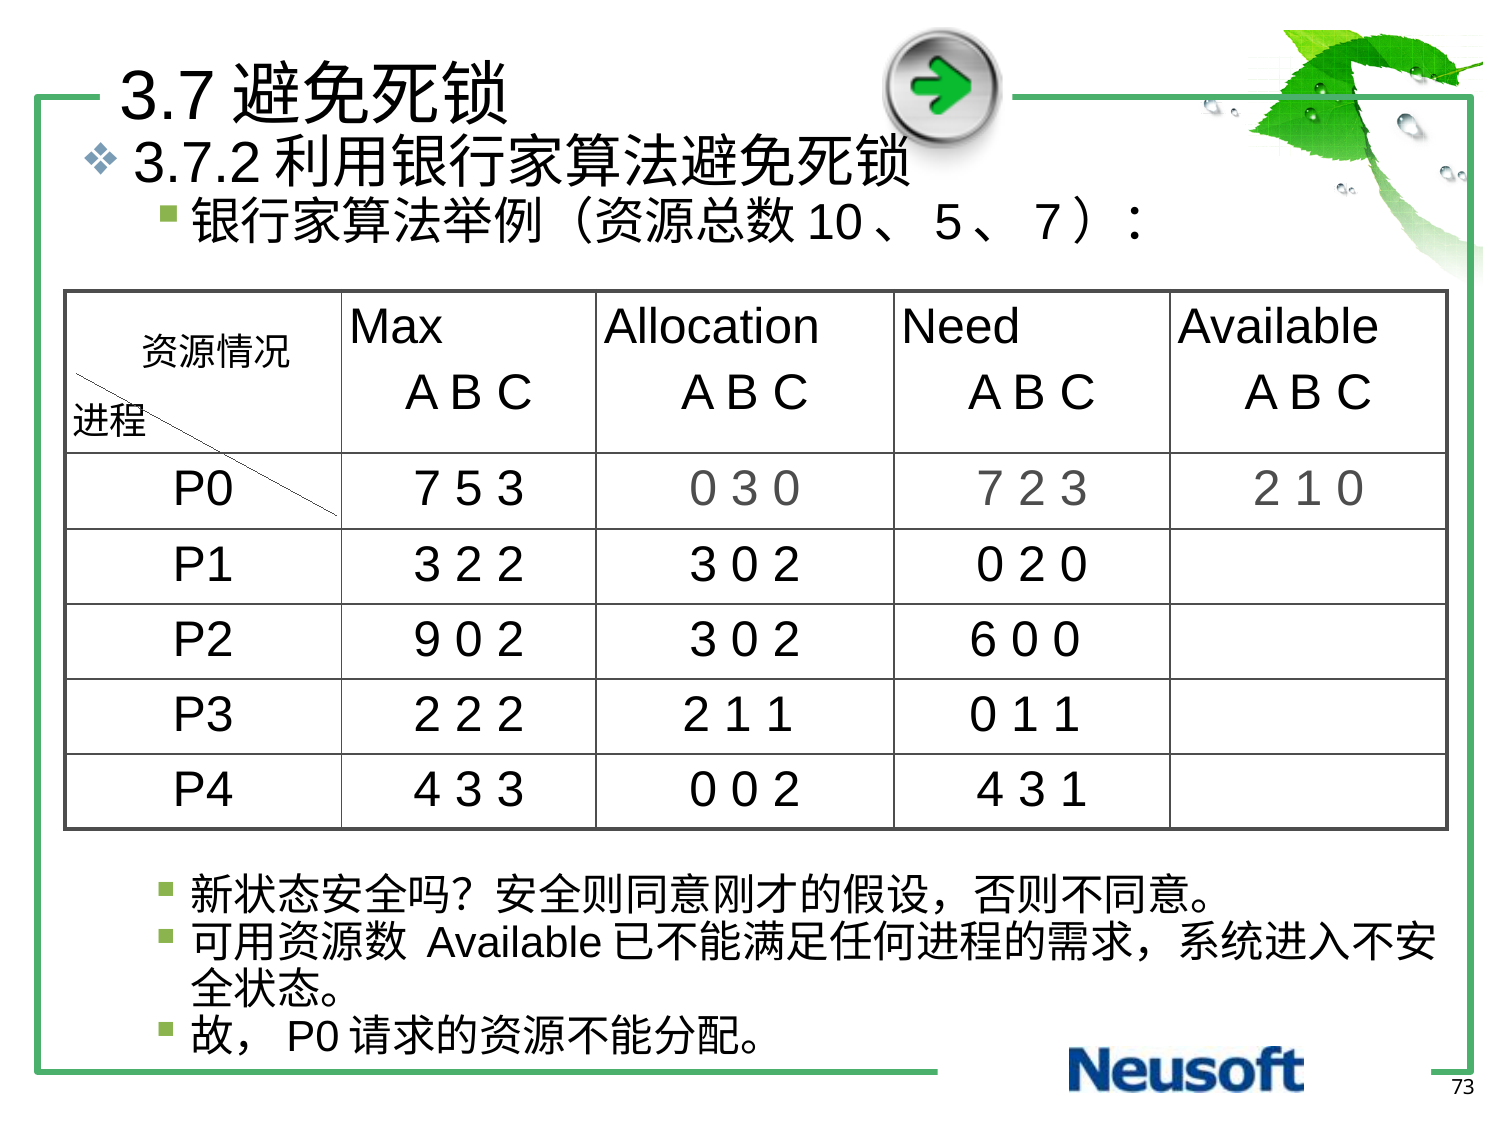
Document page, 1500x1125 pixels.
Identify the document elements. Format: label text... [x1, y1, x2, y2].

table_header Max A B C [342, 293, 595, 452]
table_cell P1 [67, 530, 341, 603]
table_cell 9 0 2 [342, 605, 595, 678]
picture [1069, 1077, 1304, 1093]
table_cell [1171, 755, 1445, 827]
table_cell 3 2 2 [342, 530, 595, 603]
table_cell 2 1 1 [597, 680, 893, 753]
list 3.7.2利用银行家算法避免死锁 银行家算法举例（资源总数10、5、7）： 新状态安全吗？安全则同意刚才的假设，否则不同意。 可用资源数 Available已不能满足任何进程的需求，系统进入不安全状态。 故，P0请求的资源不能分配。 [76, 124, 1462, 1077]
table_cell 0 2 0 [895, 530, 1169, 603]
table_cell 6 0 0 [895, 605, 1169, 678]
table_cell 3 0 2 [597, 530, 893, 603]
table_cell 0 0 2 [597, 755, 893, 827]
table_cell 7 2 3 [895, 454, 1169, 528]
table_cell 7 5 3 [342, 454, 595, 528]
table_cell P0 [67, 454, 341, 528]
table_header Allocation A B C [597, 293, 893, 452]
picture [1198, 30, 1483, 305]
table_header Available A B C [1171, 293, 1445, 452]
picture [1198, 100, 1467, 305]
table_cell 4 3 3 [342, 755, 595, 827]
table_cell P4 [67, 755, 341, 827]
slide_number 73 [1438, 1065, 1483, 1107]
table_cell [1171, 605, 1445, 678]
table_cell 0 1 1 [895, 680, 1169, 753]
table_cell 4 3 1 [895, 755, 1169, 827]
picture [882, 27, 1005, 124]
table_cell P3 [67, 680, 341, 753]
table_cell P2 [67, 605, 341, 678]
table_cell 0 3 0 [597, 454, 893, 528]
table_cell 2 2 2 [342, 680, 595, 753]
table_header Need A B C [895, 293, 1169, 452]
table_header 资源情况 进程 [67, 293, 341, 452]
table_cell 3 0 2 [597, 605, 893, 678]
title 3.7避免死锁 [111, 30, 940, 148]
table_cell [1171, 530, 1445, 603]
table_cell 2 1 0 [1171, 454, 1445, 528]
table_cell [1171, 680, 1445, 753]
